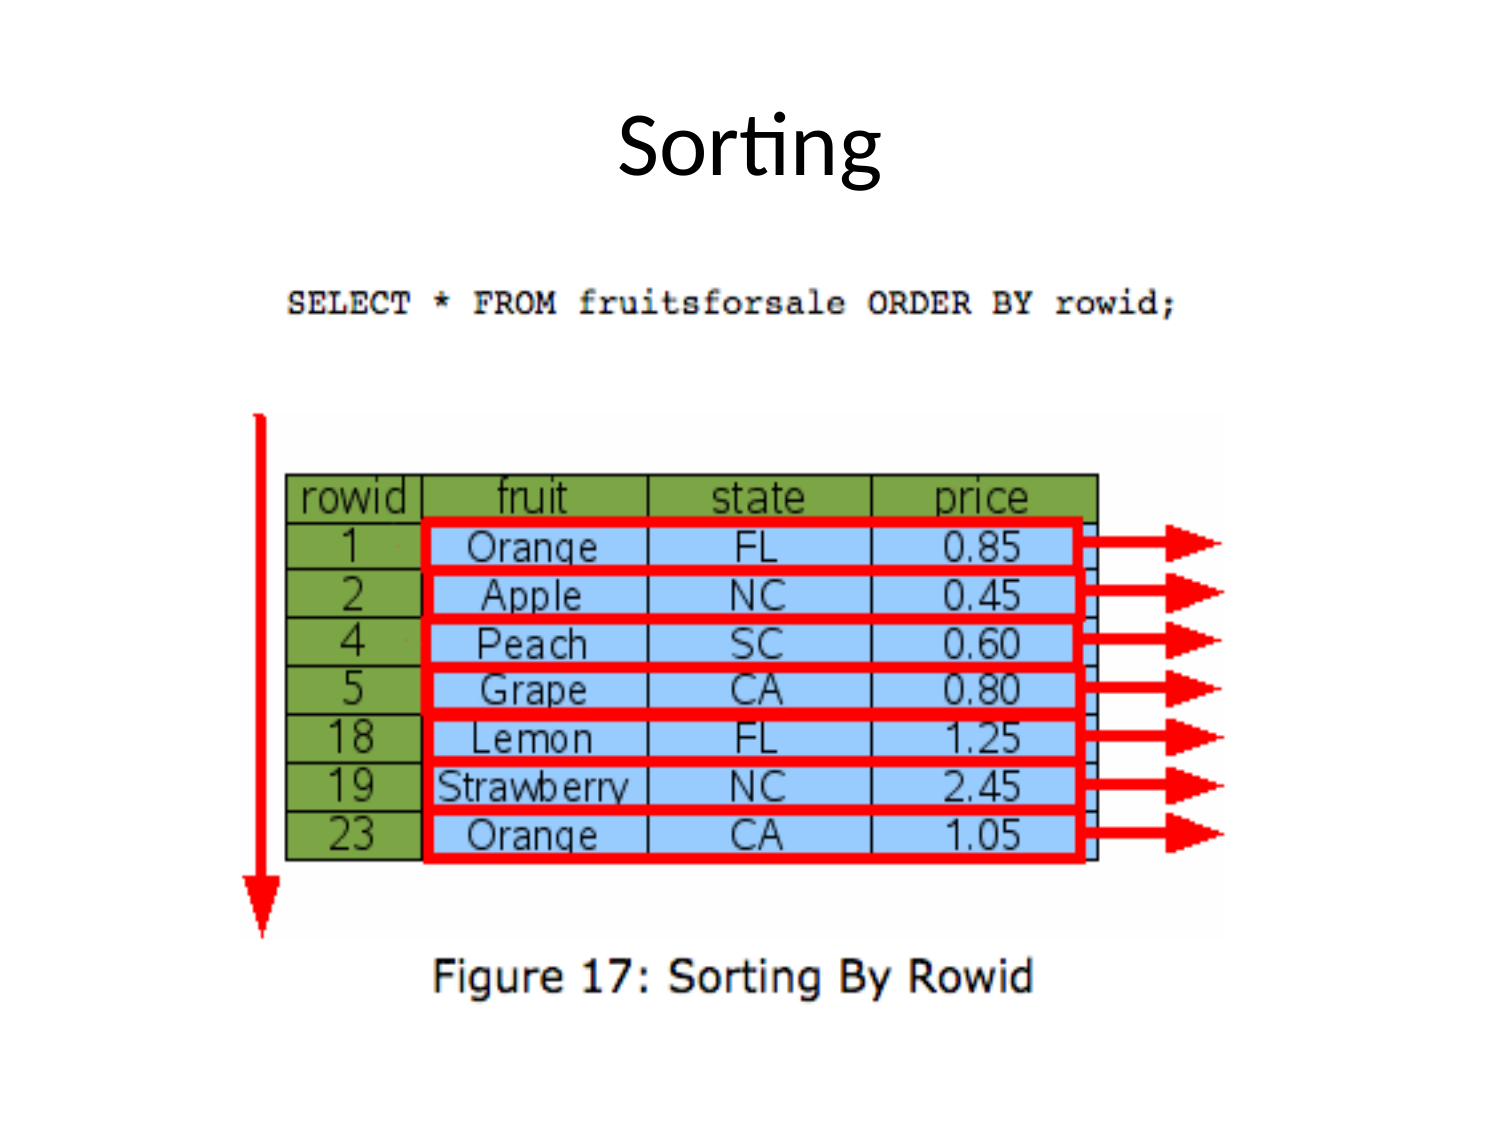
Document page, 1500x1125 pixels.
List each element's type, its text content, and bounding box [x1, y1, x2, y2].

picture [157, 252, 1366, 1042]
title Sorting [75, 45, 1425, 233]
